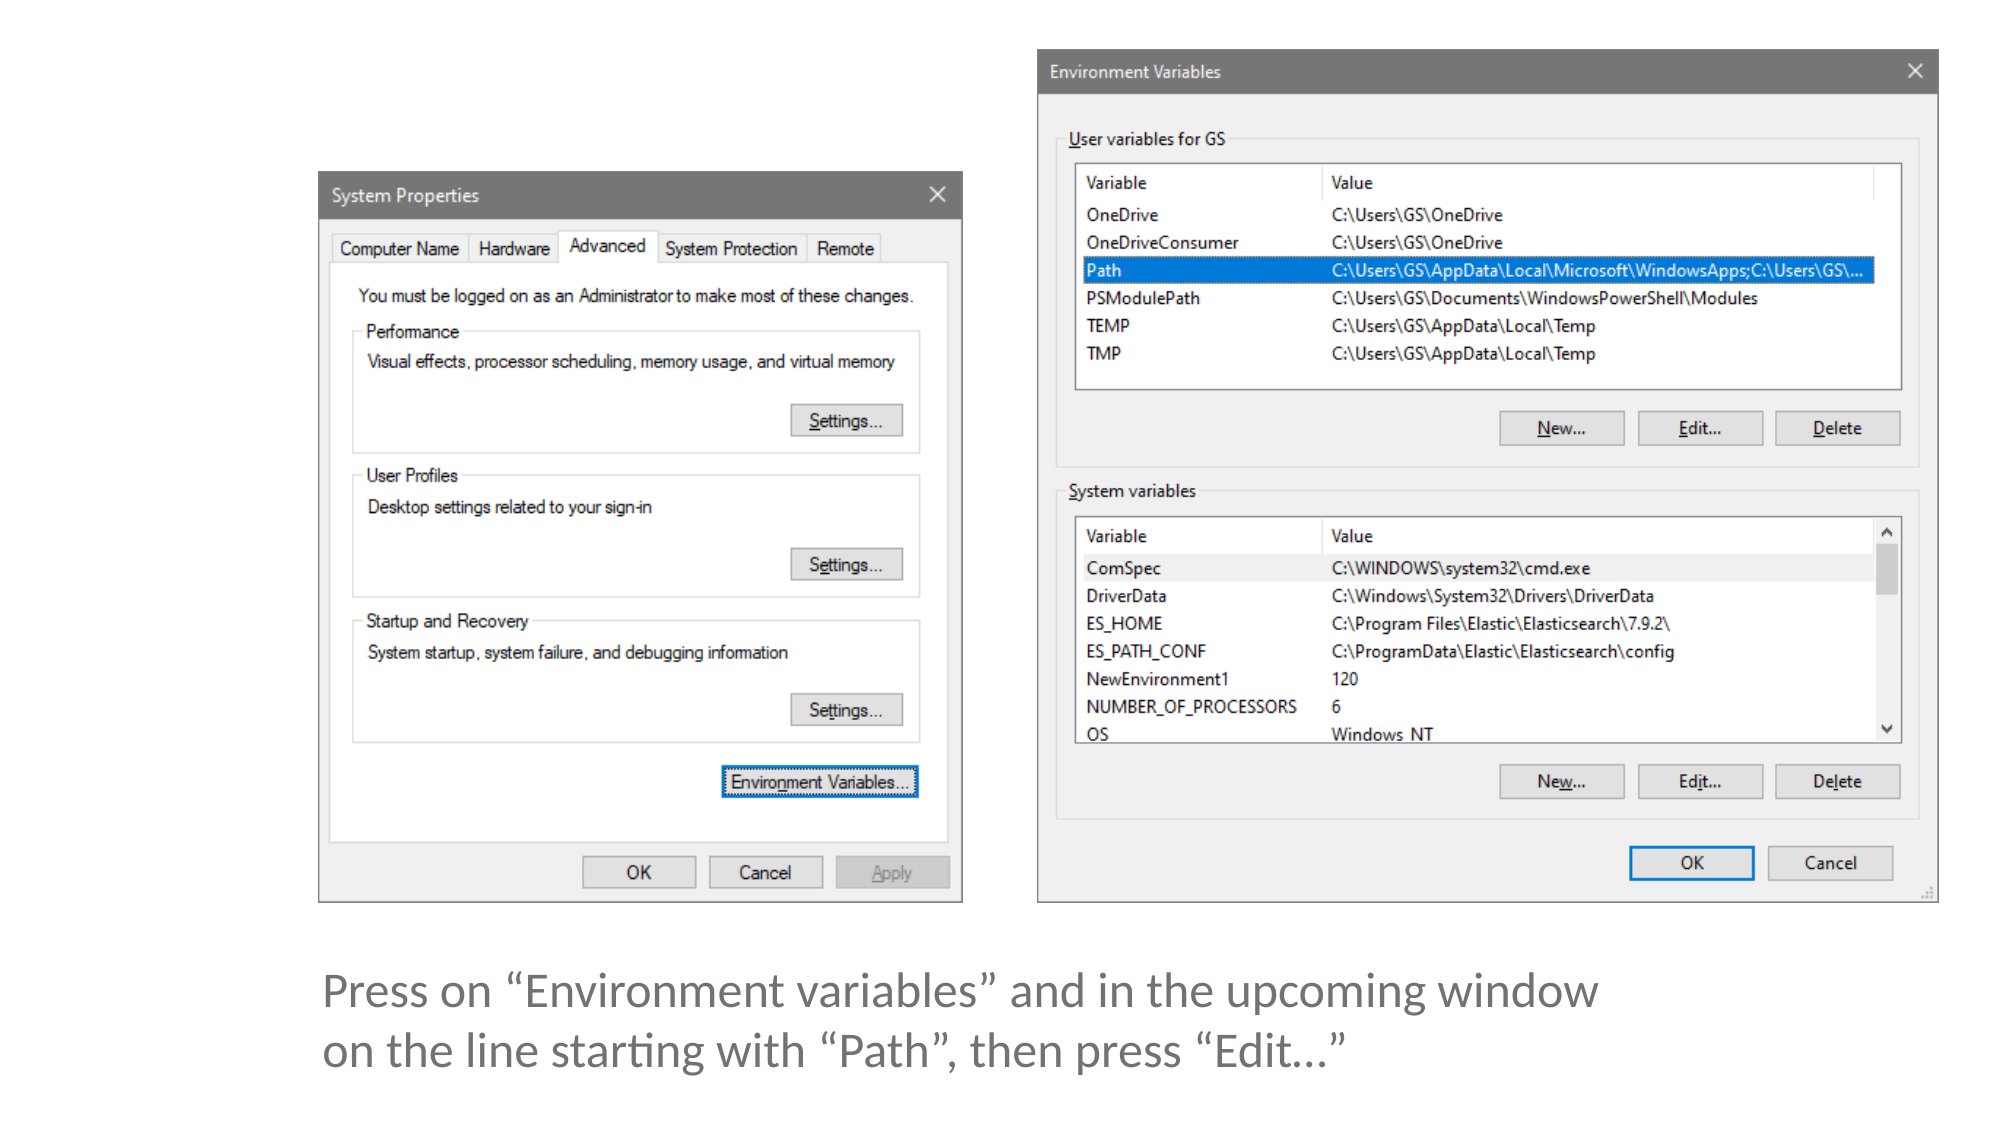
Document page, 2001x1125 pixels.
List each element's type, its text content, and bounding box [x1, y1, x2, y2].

picture [1037, 45, 1966, 903]
picture [318, 171, 963, 903]
text_box Press on “Environment variables” and in the upcoming window on the line starting with “Path”, then press “Edit…” [307, 949, 1680, 1085]
